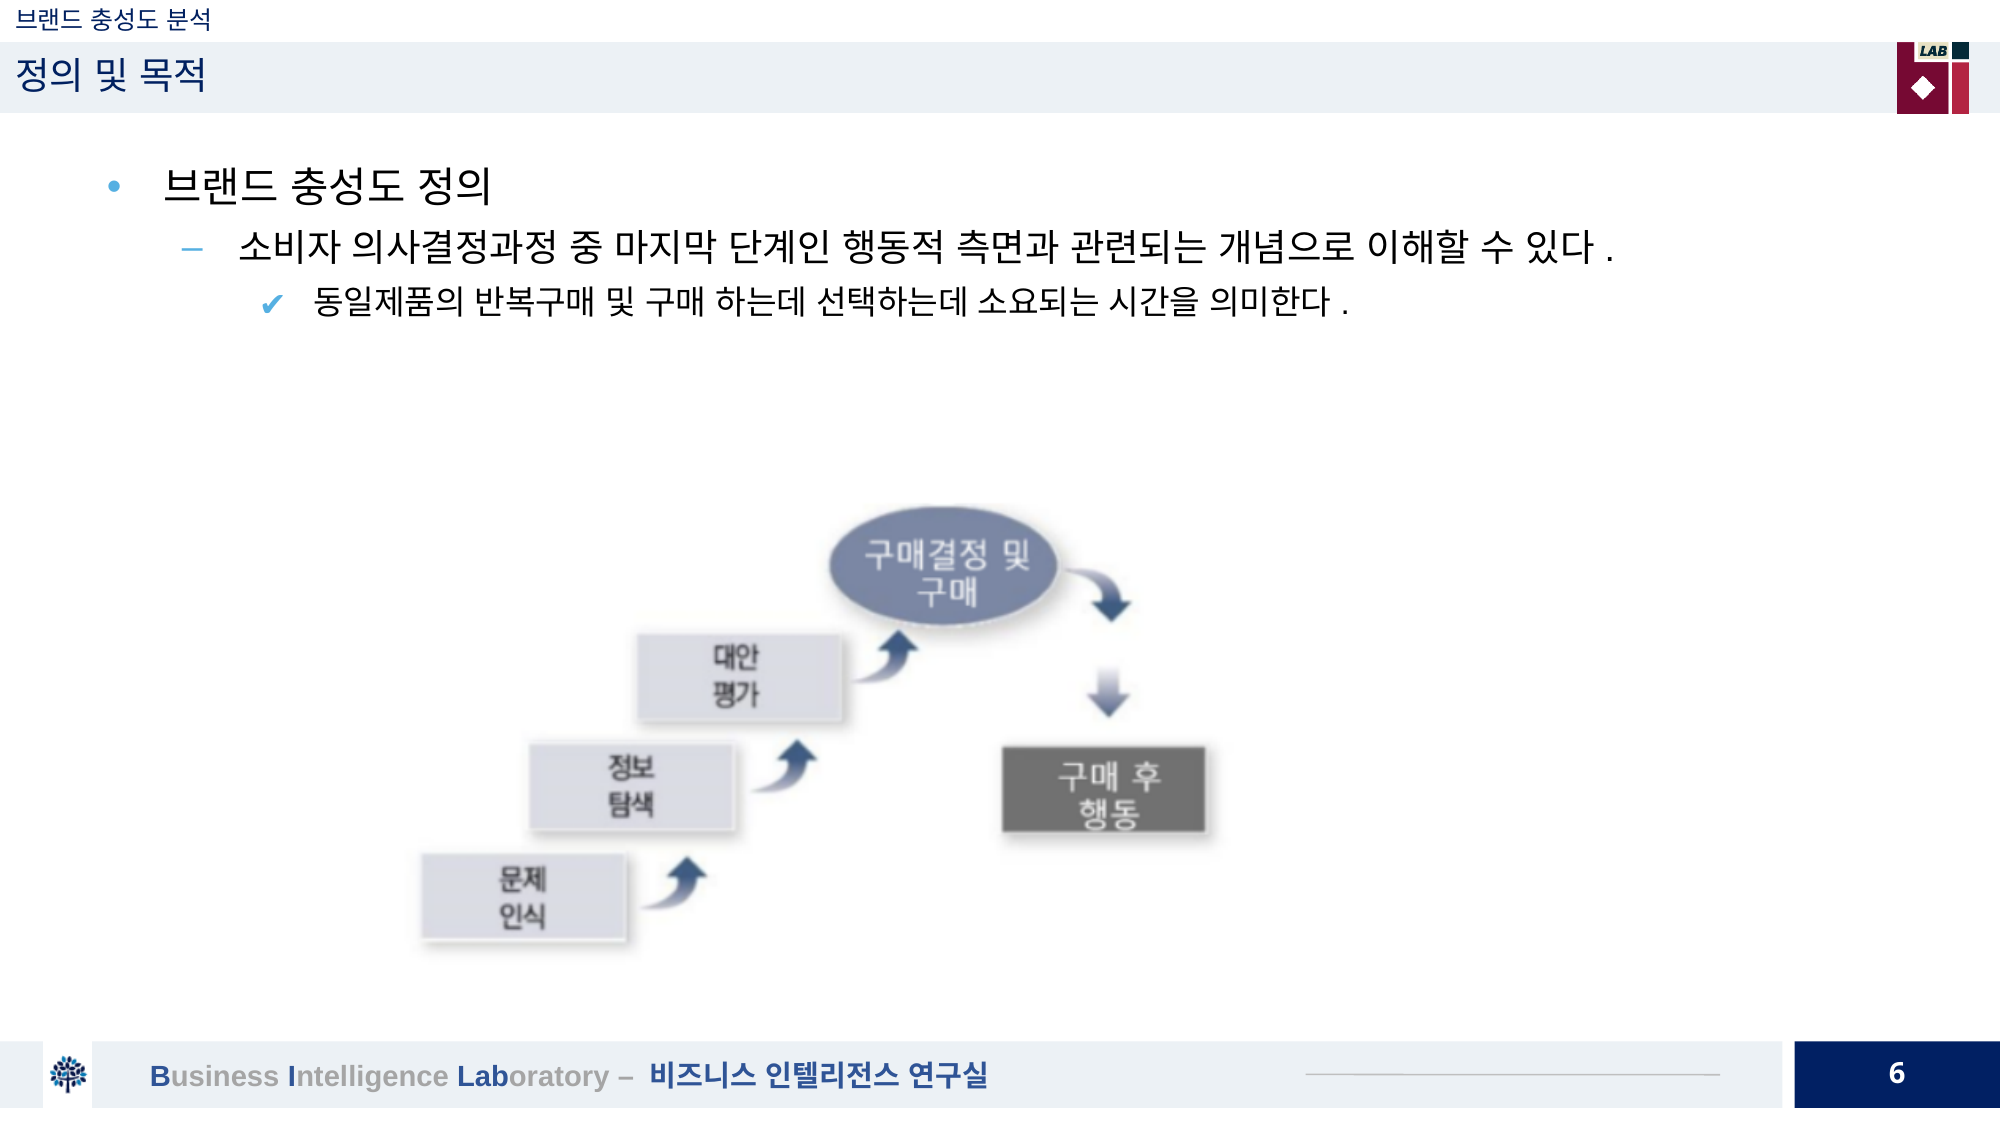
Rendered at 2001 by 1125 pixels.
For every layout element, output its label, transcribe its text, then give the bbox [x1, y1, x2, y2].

picture [43, 1041, 92, 1108]
picture [322, 474, 1276, 970]
subtitle 정의 및 목적 [0, 42, 1326, 113]
slide_number 6 [1825, 1044, 1970, 1105]
list 브랜드 충성도 정의 소비자 의사결정과정 중 마지막 단계인 행동적 측면과 관련되는 개념으로 이해할 수 있다. 동일제품의 반복구매 및 구매 하는데 선택하는데 소요되는 시간을 의미한다. [73, 138, 1927, 1028]
picture [1897, 41, 1969, 114]
title 브랜드 충성도 분석 [0, 0, 598, 42]
